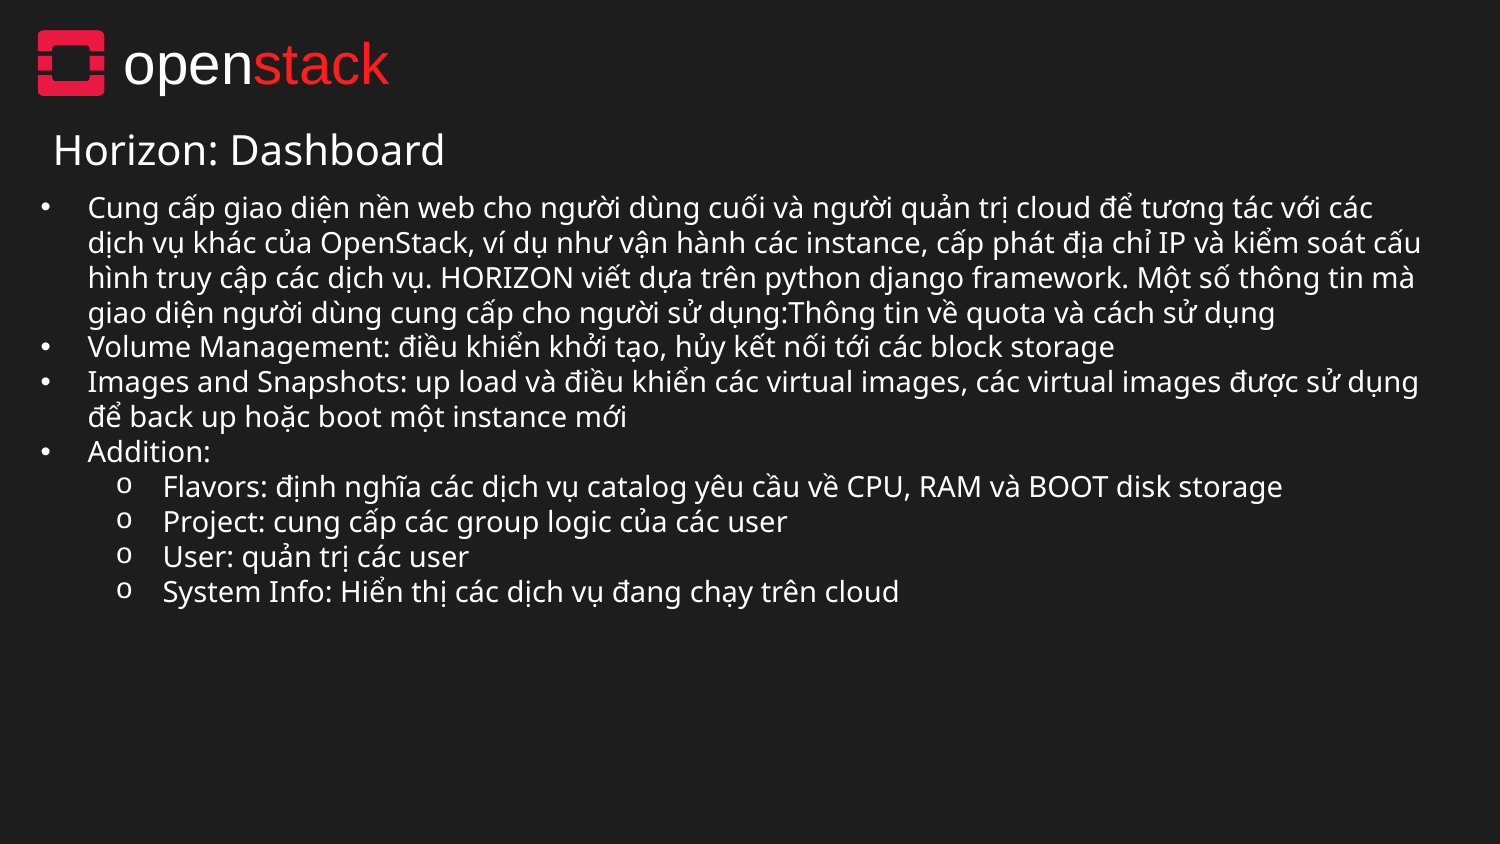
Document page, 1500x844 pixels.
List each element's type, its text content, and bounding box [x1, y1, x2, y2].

picture [37, 29, 111, 97]
text_box Horizon: Dashboard [37, 116, 852, 181]
text_box Cung cấp giao diện nền web cho người dùng cuối và người quản trị cloud để tương tác với các dịch vụ khác của OpenStack, ví dụ như vận hành các instance, cấp phát địa chỉ IP và kiểm soát cấu hình truy cập các dịch vụ. HORIZON viết dựa trên python django framework. Một số thông tin mà giao diện người dùng cung cấp cho người sử dụng:Thông tin về quota và cách sử dụng Volume Management: điều khiển khởi tạo, hủy kết nối tới các block storage Images and Snapshots: up load và điều khiển các virtual images, các virtual images được sử dụng để back up hoặc boot một instance mới Addition: Flavors: định nghĩa các dịch vụ catalog yêu cầu về CPU, RAM và BOOT disk storage Project: cung cấp các group logic của các user User: quản trị các user System Info: Hiển thị các dịch vụ đang chạy trên cloud [25, 181, 1453, 651]
text_box openstack [108, 19, 512, 104]
